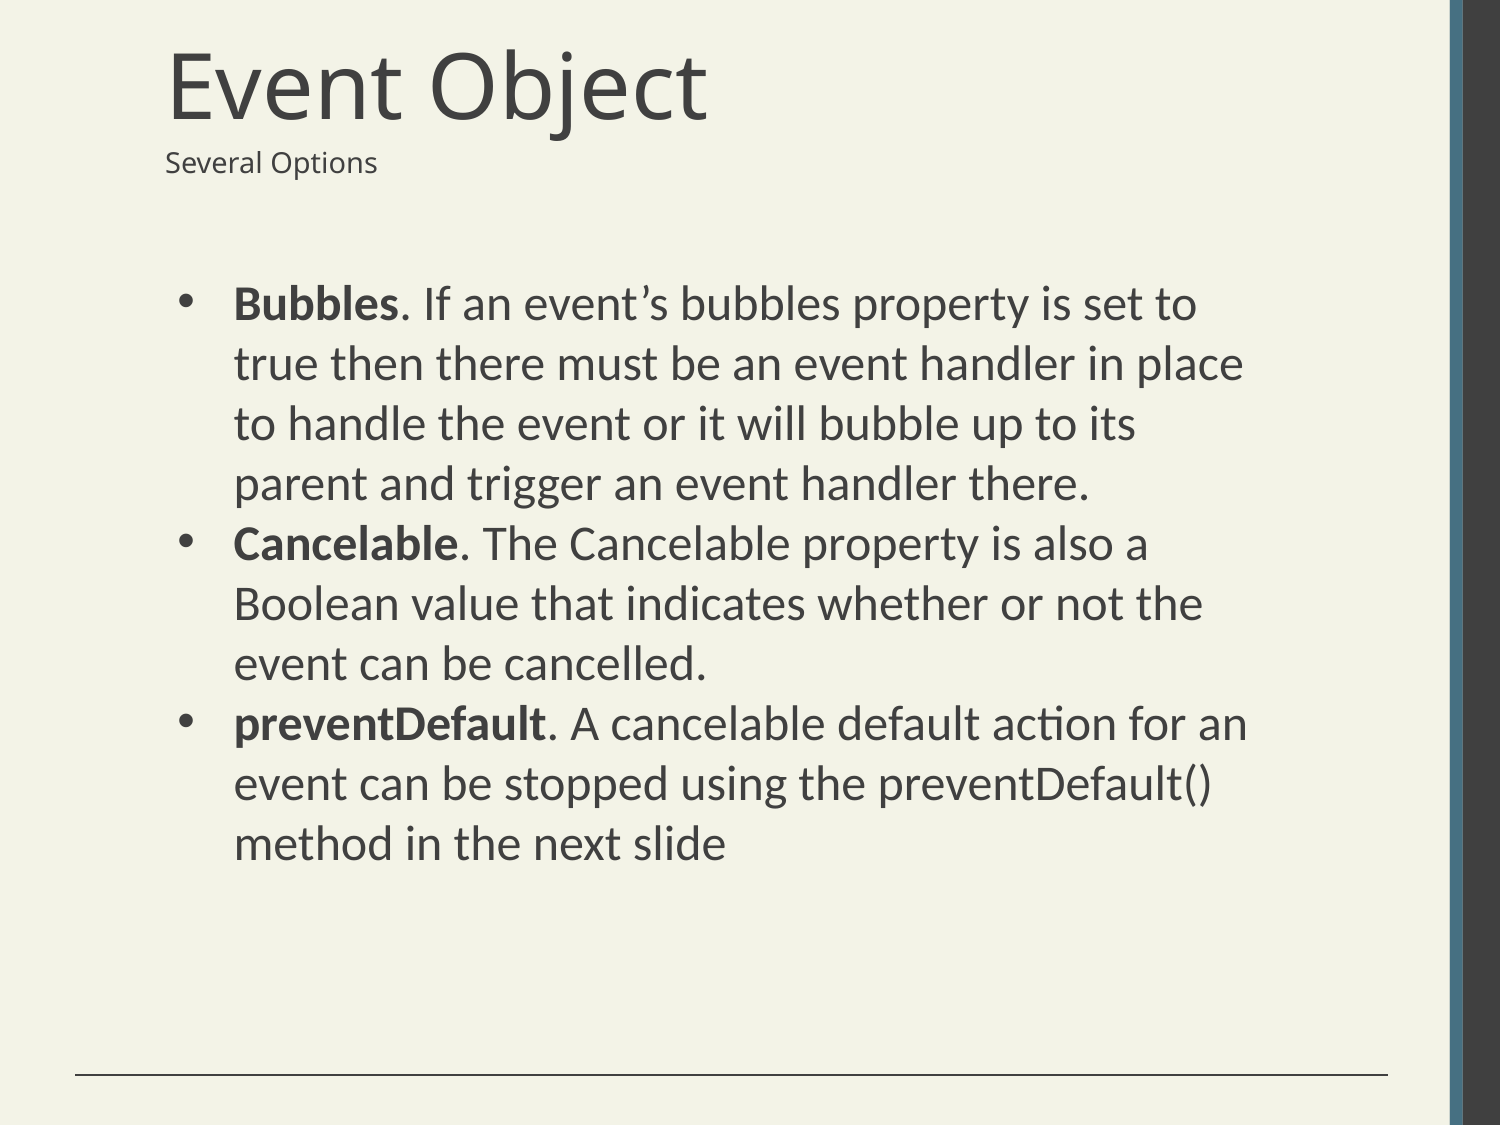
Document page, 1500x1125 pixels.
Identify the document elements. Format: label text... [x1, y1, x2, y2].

text_box Bubbles. If an event’s bubbles property is set to true then there must be an event handler in place to handle the event or it will bubble up to its parent and trigger an event handler there. Cancelable. The Cancelable property is also a Boolean value that indicates whether or not the event can be cancelled. preventDefault. A cancelable default action for an event can be stopped using the preventDefault() method in the next slide [162, 262, 1275, 993]
title Event Object [150, 20, 1425, 188]
list Several Options [150, 137, 1200, 188]
